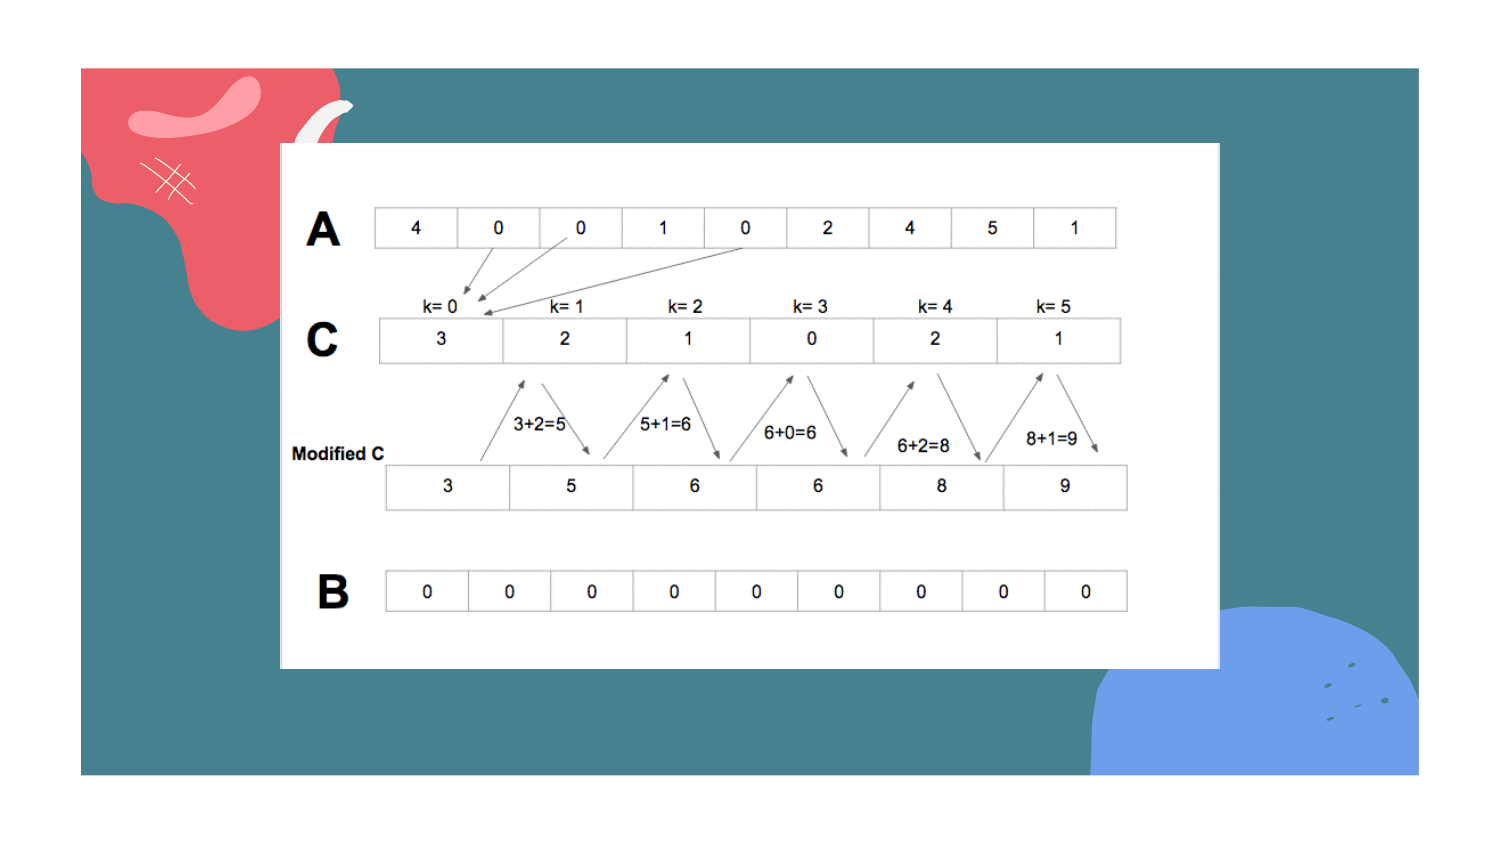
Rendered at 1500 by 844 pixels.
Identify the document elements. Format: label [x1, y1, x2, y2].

picture [279, 143, 1220, 669]
